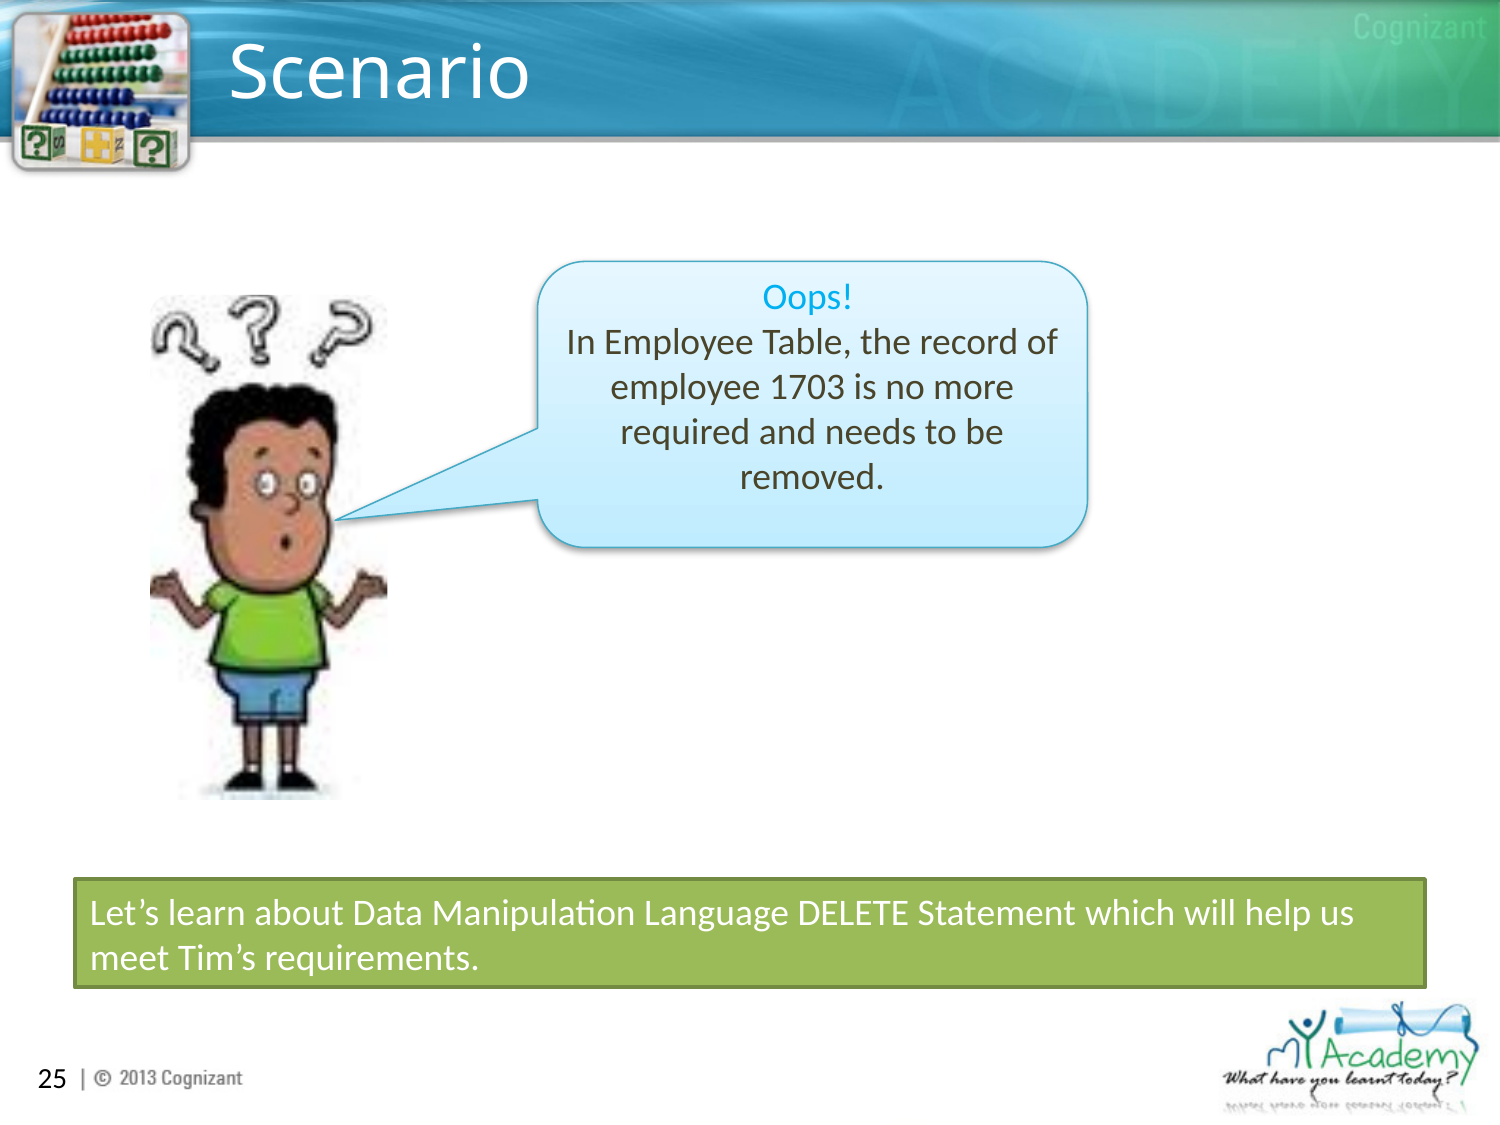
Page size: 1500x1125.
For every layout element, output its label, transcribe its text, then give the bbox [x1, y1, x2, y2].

text_box 25 [22, 1052, 98, 1098]
text_box Oops! In Employee Table, the record of employee 1703 is no more required and needs to be removed. [391, 260, 1089, 549]
picture [0, 0, 1500, 1125]
list [62, 187, 1438, 1000]
title Scenario [213, 0, 1500, 138]
text_box Let’s learn about Data Manipulation Language DELETE Statement which will help us meet Tim’s requirements. [73, 877, 1427, 989]
